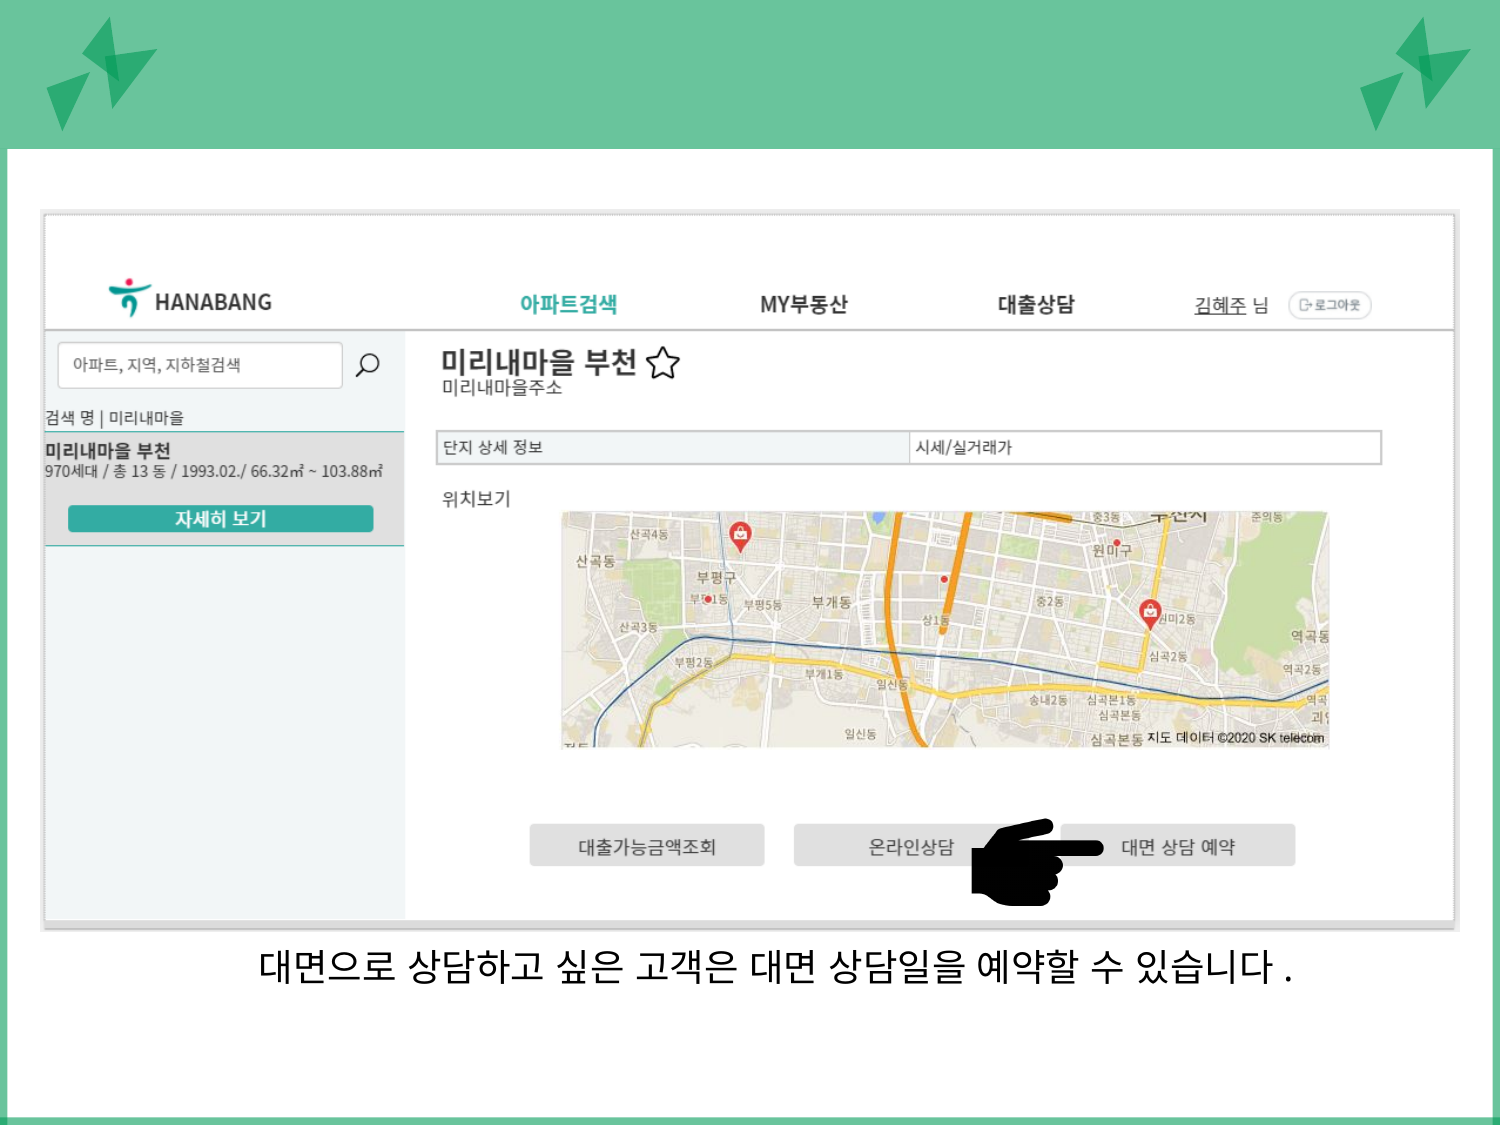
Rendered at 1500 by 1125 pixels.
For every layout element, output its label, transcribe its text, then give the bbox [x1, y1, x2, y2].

text_box [1490, 147, 1500, 1115]
text_box [0, 0, 1500, 151]
text_box 5 [115, 31, 296, 182]
text_box [0, 147, 10, 1115]
text_box 대면으로 상담하고 싶은 고객은 대면 상담일을 예약할 수 있습니다. [244, 940, 1309, 997]
picture [40, 209, 1460, 938]
text_box [0, 1115, 1500, 1125]
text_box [52, 25, 162, 125]
text_box 시나리오 [234, 67, 495, 153]
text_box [1366, 25, 1475, 125]
